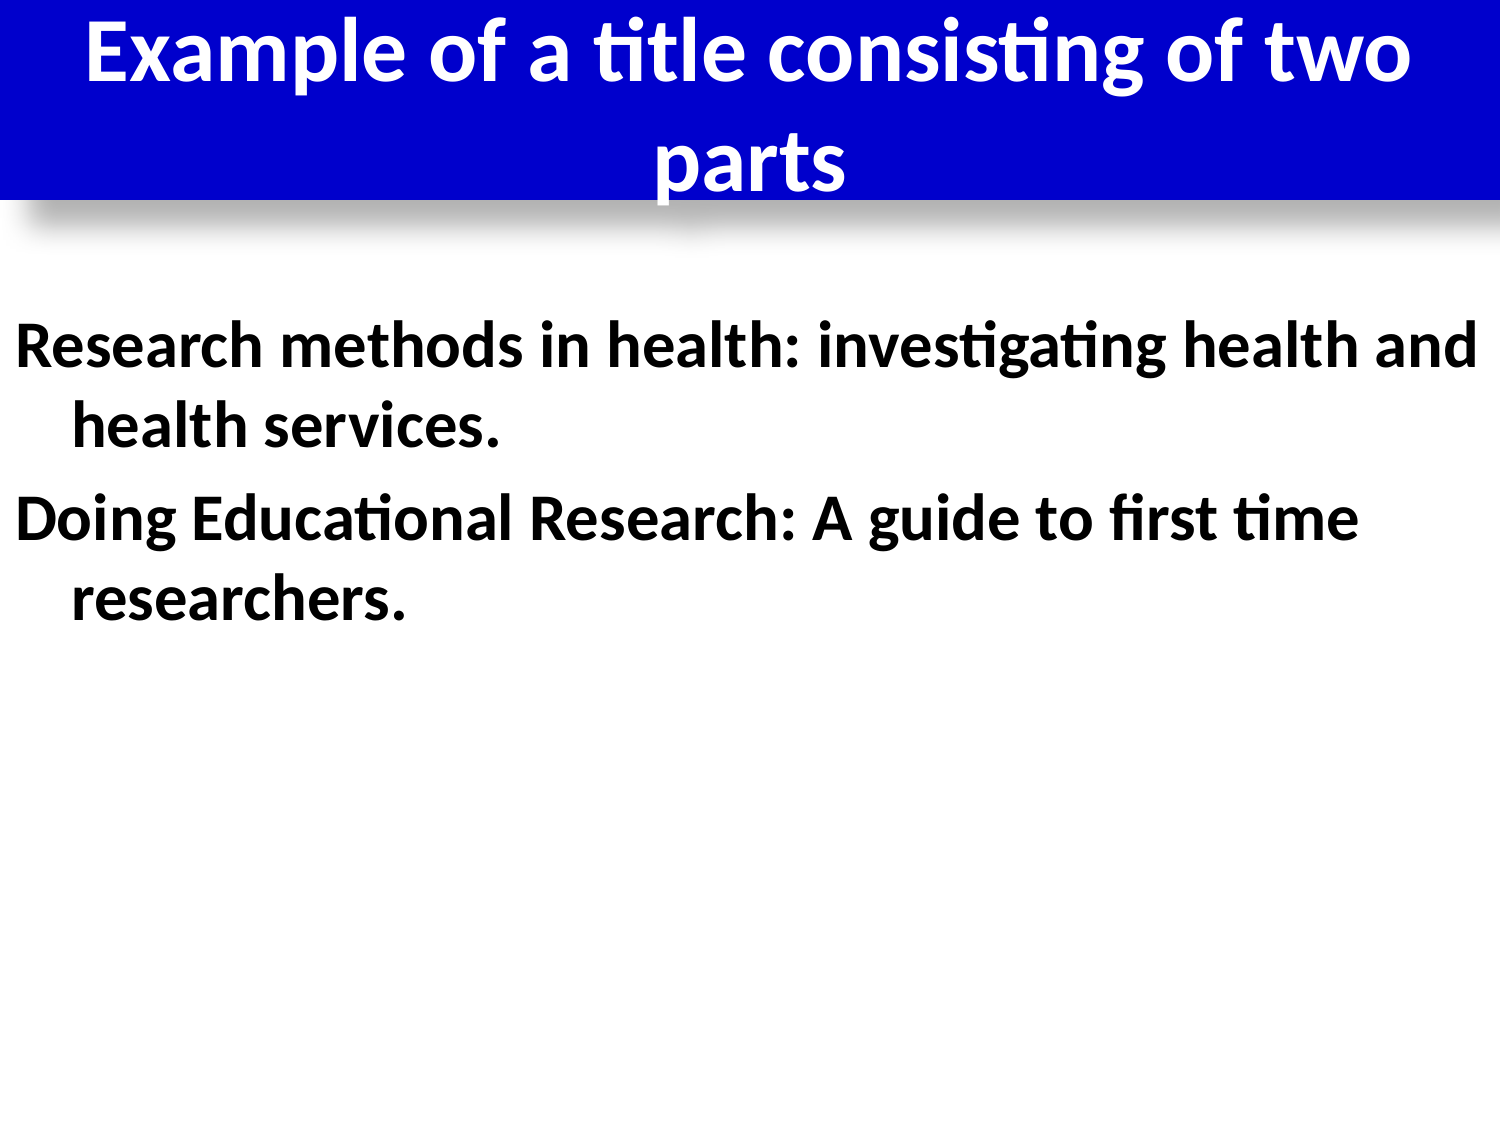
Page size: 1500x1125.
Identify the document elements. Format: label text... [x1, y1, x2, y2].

list Research methods in health: investigating health and health services. Doing Educational Research: A guide to first time researchers. [0, 199, 1500, 1125]
title Example of a title consisting of two parts [0, 0, 1500, 199]
